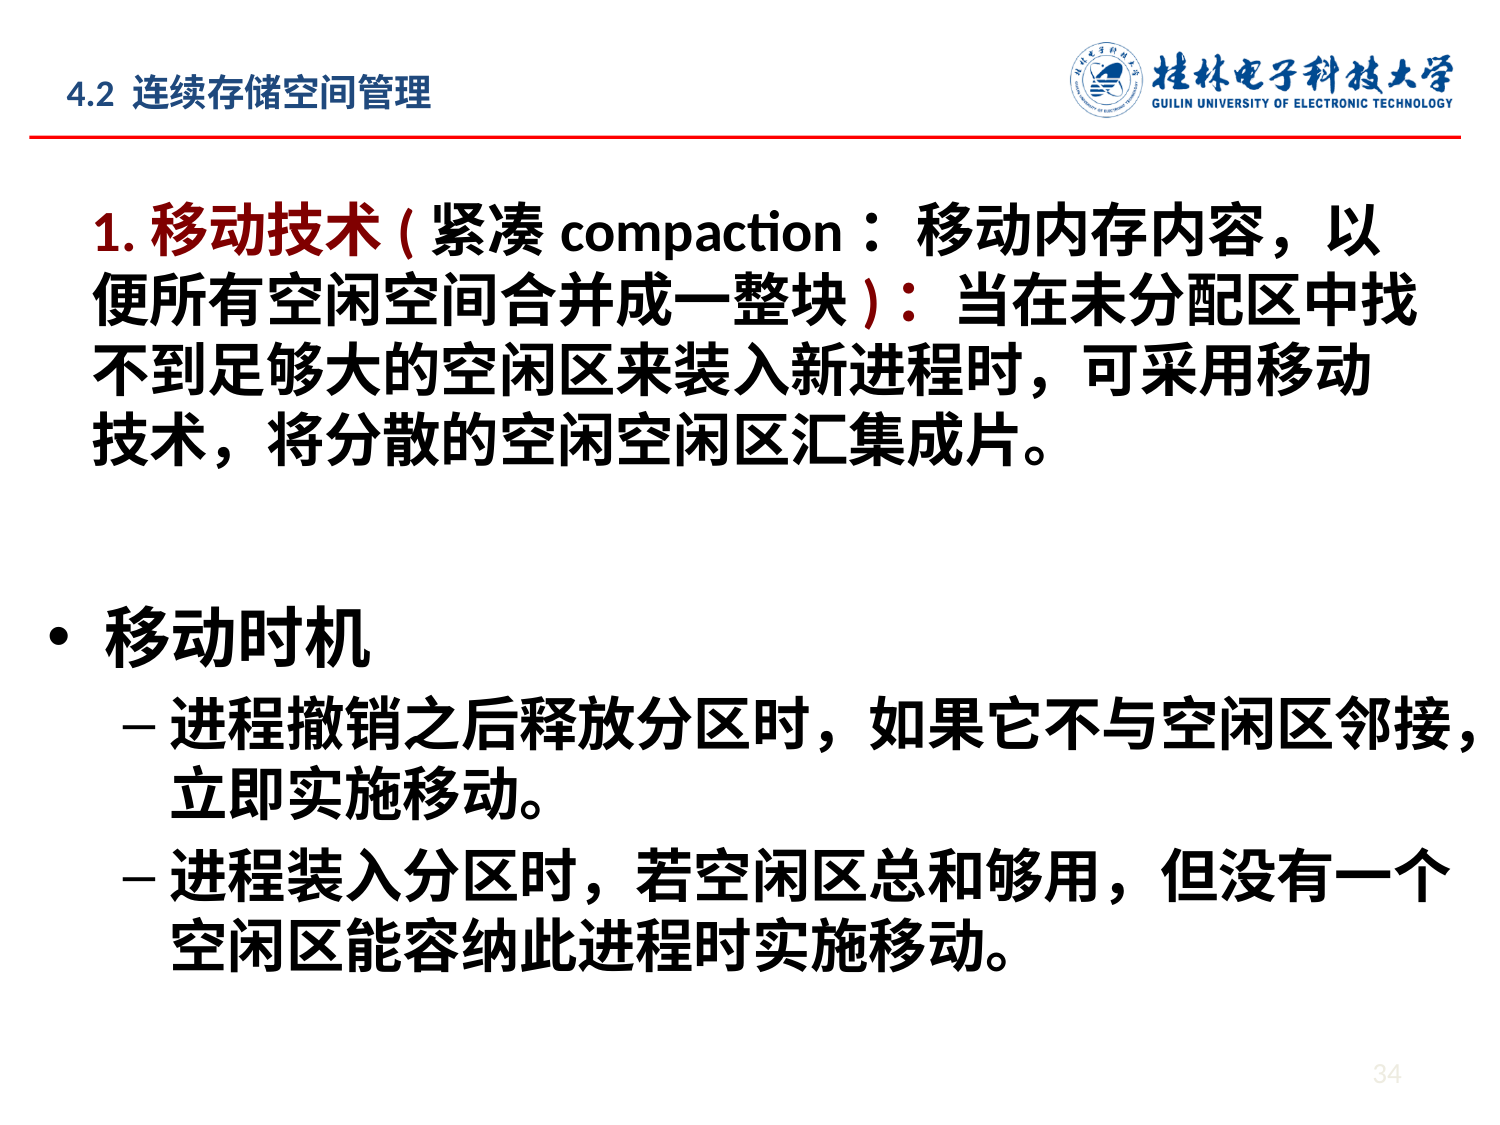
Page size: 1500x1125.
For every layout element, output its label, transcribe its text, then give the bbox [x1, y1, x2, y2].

text_box 1.移动技术(紧凑compaction：移动内存内容，以便所有空闲空间合并成一整块)：当在未分配区中找不到足够大的空闲区来装入新进程时，可采用移动技术，将分散的空闲空闲区汇集成片。 [76, 152, 1436, 551]
text_box 34 [1104, 1021, 1417, 1097]
list 移动时机 进程撤销之后释放分区时，如果它不与空闲区邻接，立即实施移动。 进程装入分区时，若空闲区总和够用，但没有一个空闲区能容纳此进程时实施移动。 [32, 588, 1467, 1033]
text_box 4.2 连续存储空间管理 [53, 66, 920, 118]
picture [1068, 42, 1455, 119]
